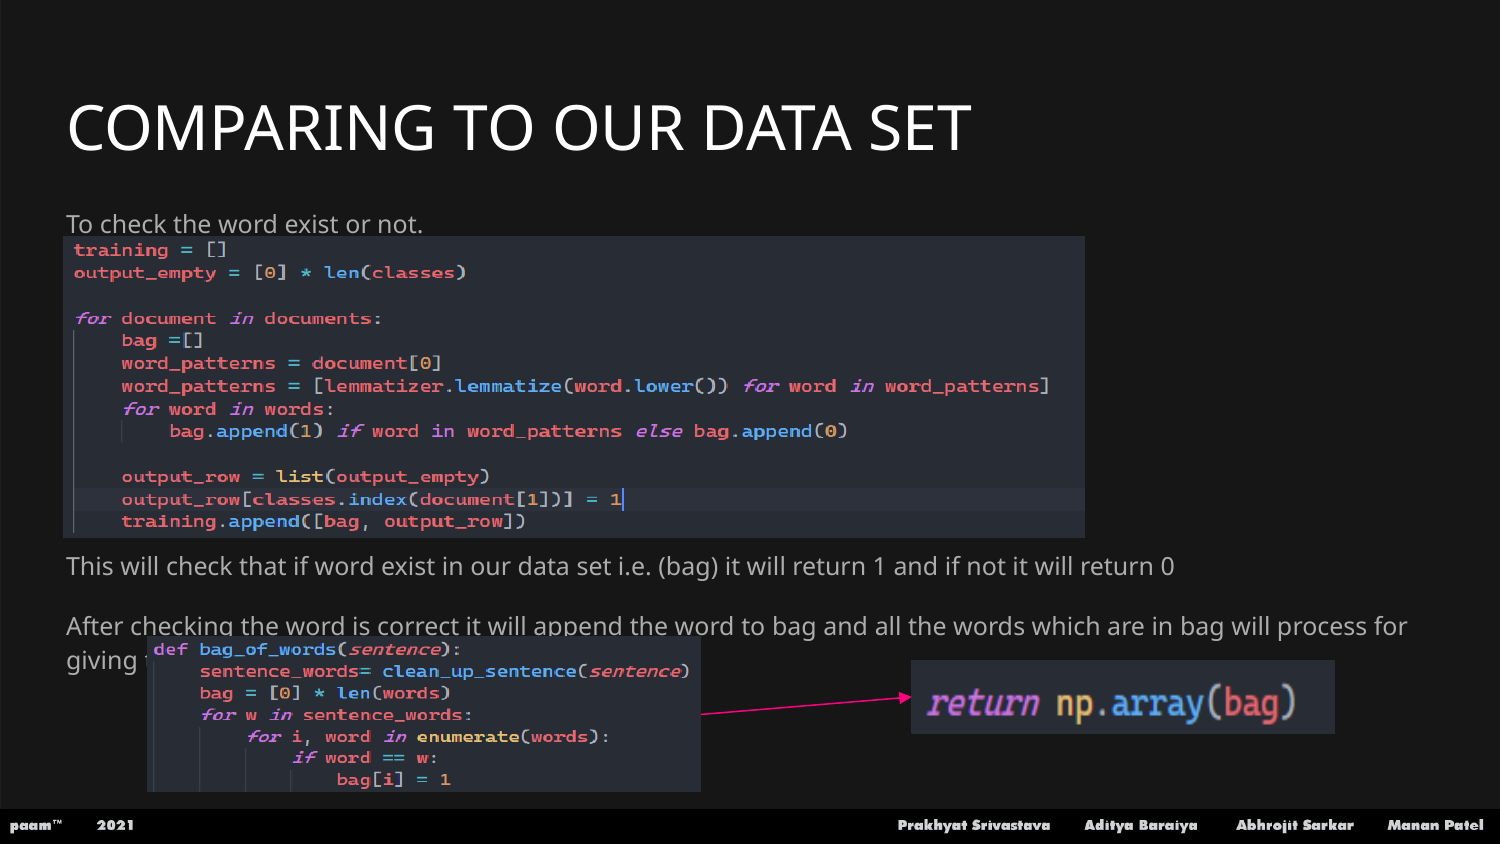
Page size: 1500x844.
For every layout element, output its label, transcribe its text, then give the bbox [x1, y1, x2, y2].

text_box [700, 696, 913, 715]
list To check the word exist or not. This will check that if word exist in our data set i.e. (bag) it will return 1 and if not it will return 0 After checking the word is correct it will append the word to bag and all the words which are in bag will process for giving the correct answer. [51, 189, 1449, 805]
picture [0, 0, 1500, 844]
title COMPARING TO OUR DATA SET [51, 72, 1449, 167]
